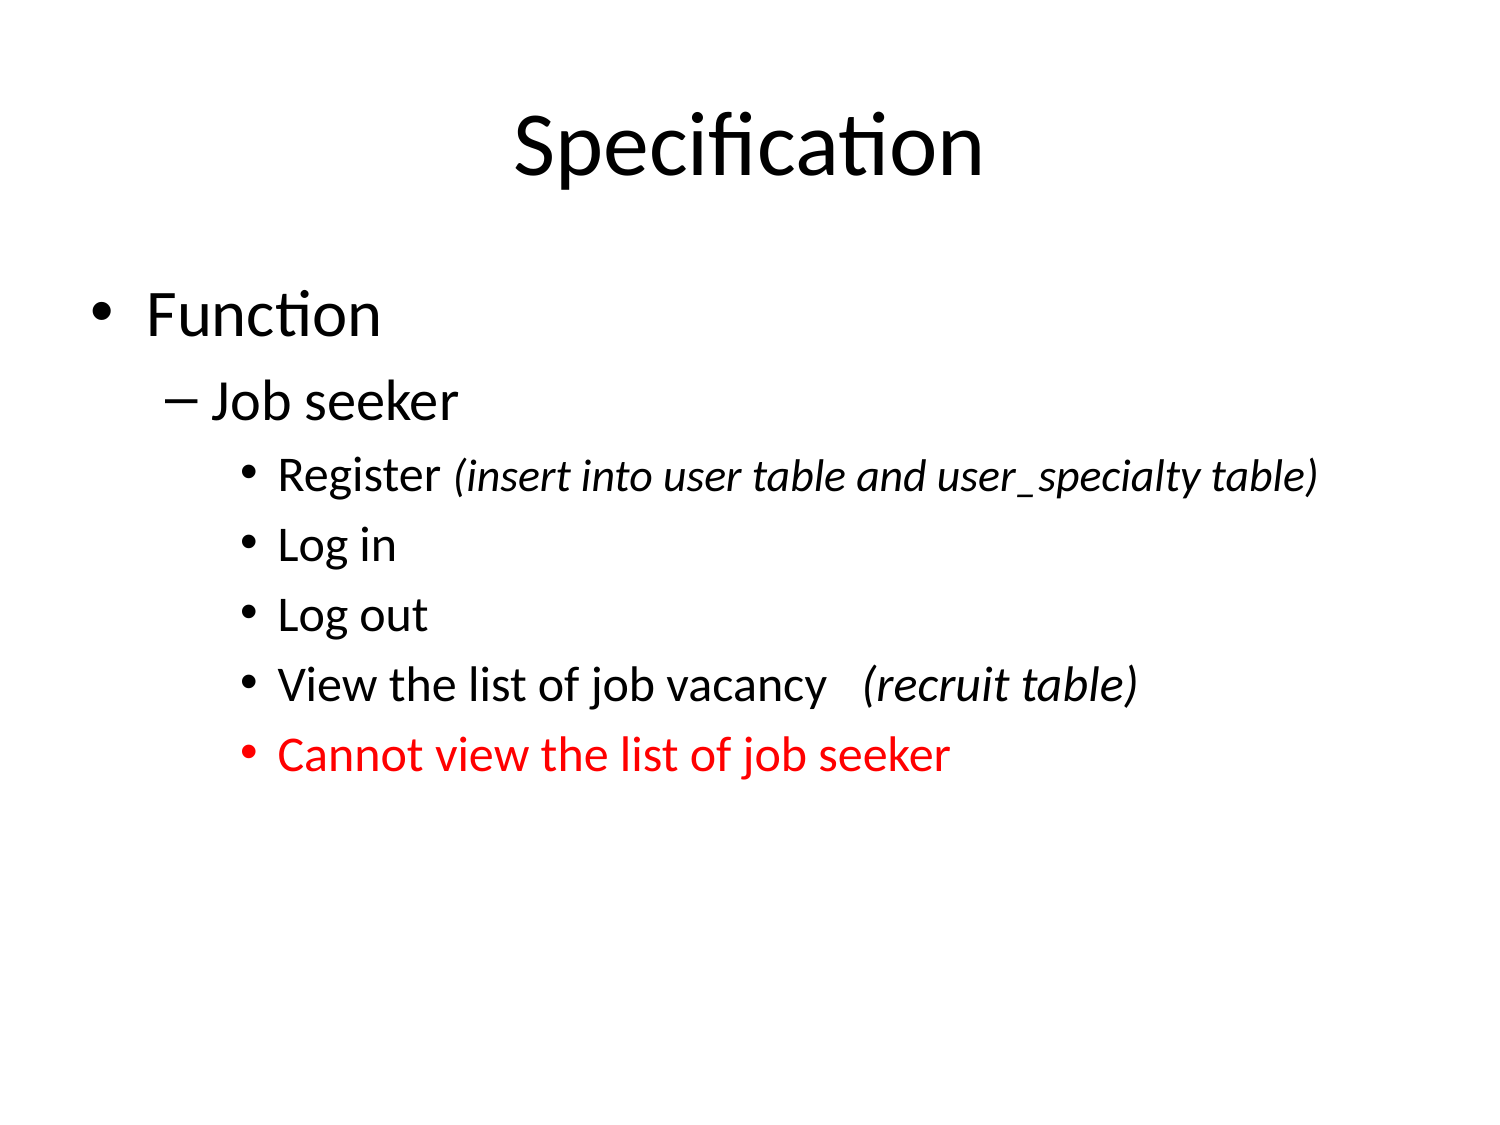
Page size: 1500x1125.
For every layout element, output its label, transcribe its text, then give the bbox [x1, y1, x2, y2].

list Function Job seeker Register (insert into user table and user_specialty table) Log in Log out View the list of job vacancy (recruit table) Cannot view the list of job seeker [75, 262, 1425, 1005]
title Specification [75, 45, 1425, 233]
